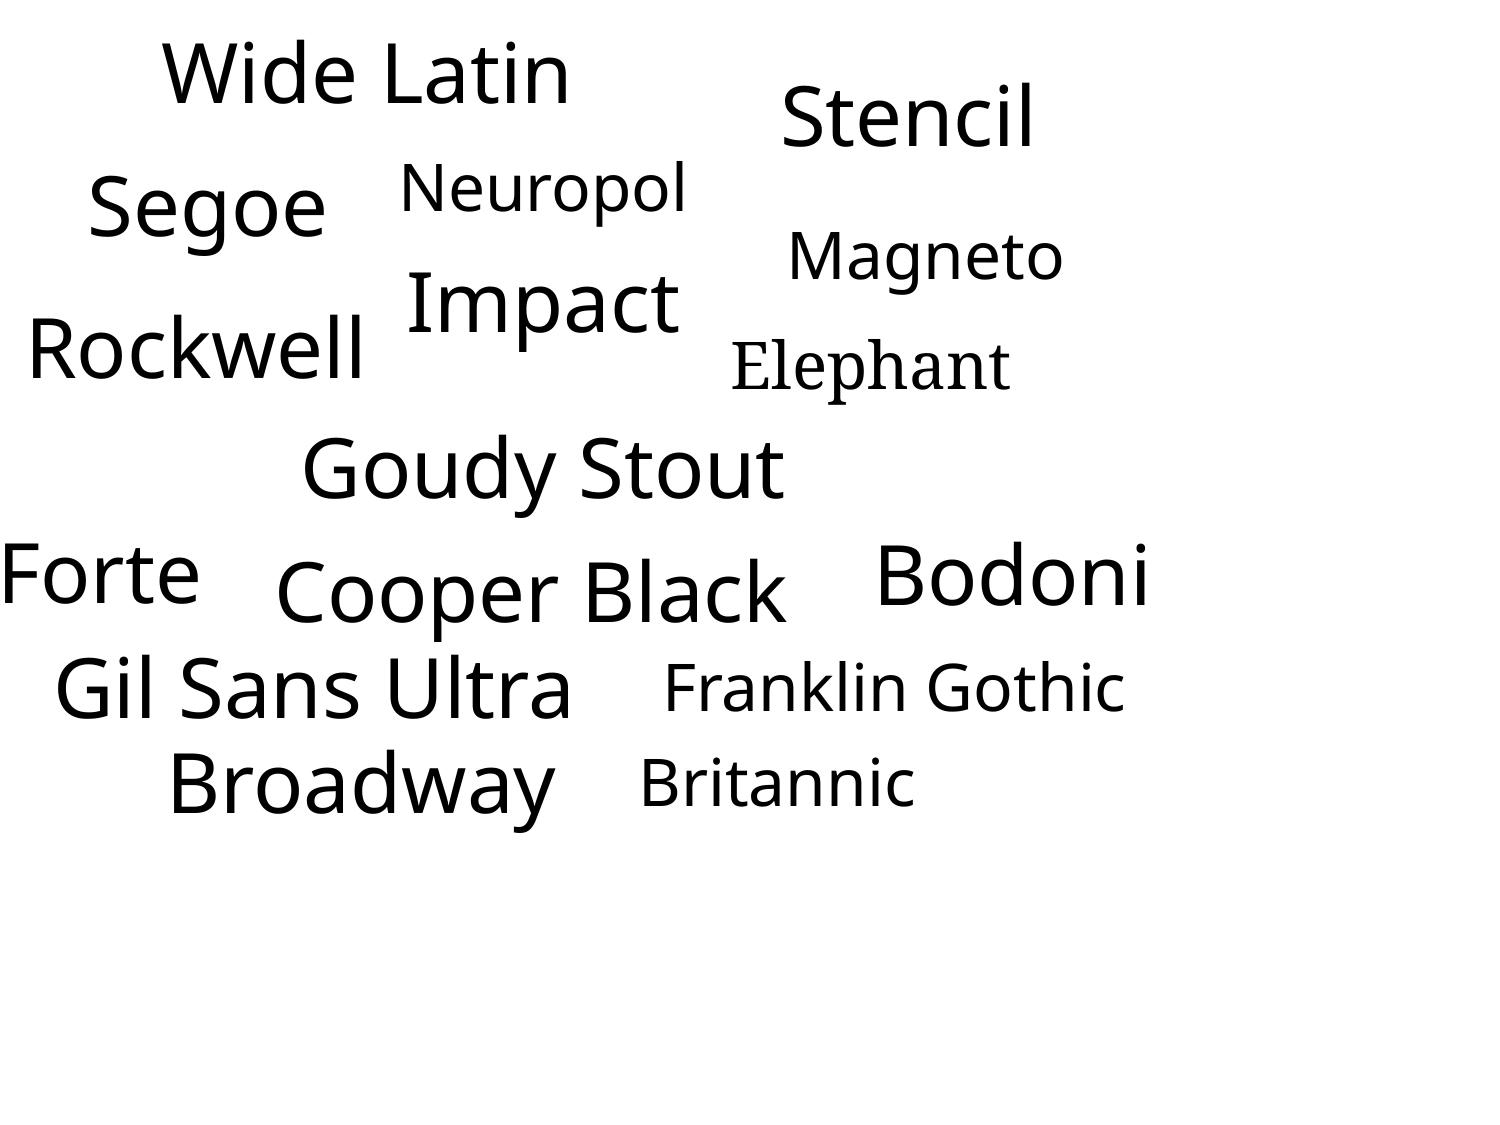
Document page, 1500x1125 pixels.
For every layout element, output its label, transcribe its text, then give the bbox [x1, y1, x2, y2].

text_box Gil Sans Ultra [9, 641, 619, 756]
text_box Stencil [721, 42, 1097, 184]
text_box Bodoni [824, 501, 1200, 643]
text_box Neuropol [355, 114, 731, 229]
text_box Segoe [20, 132, 355, 274]
text_box Elephant [683, 292, 1059, 434]
text_box Britannic [589, 709, 965, 851]
text_box Rockwell [8, 275, 384, 416]
text_box Forte [0, 500, 288, 641]
text_box Impact [355, 229, 731, 370]
text_box Wide Latin [0, 0, 739, 141]
text_box Magneto [738, 183, 1114, 324]
text_box Broadway [143, 709, 581, 851]
text_box Franklin Gothic [619, 614, 1170, 756]
text_box Cooper Black [254, 518, 809, 660]
text_box Goudy Stout [27, 395, 1060, 536]
